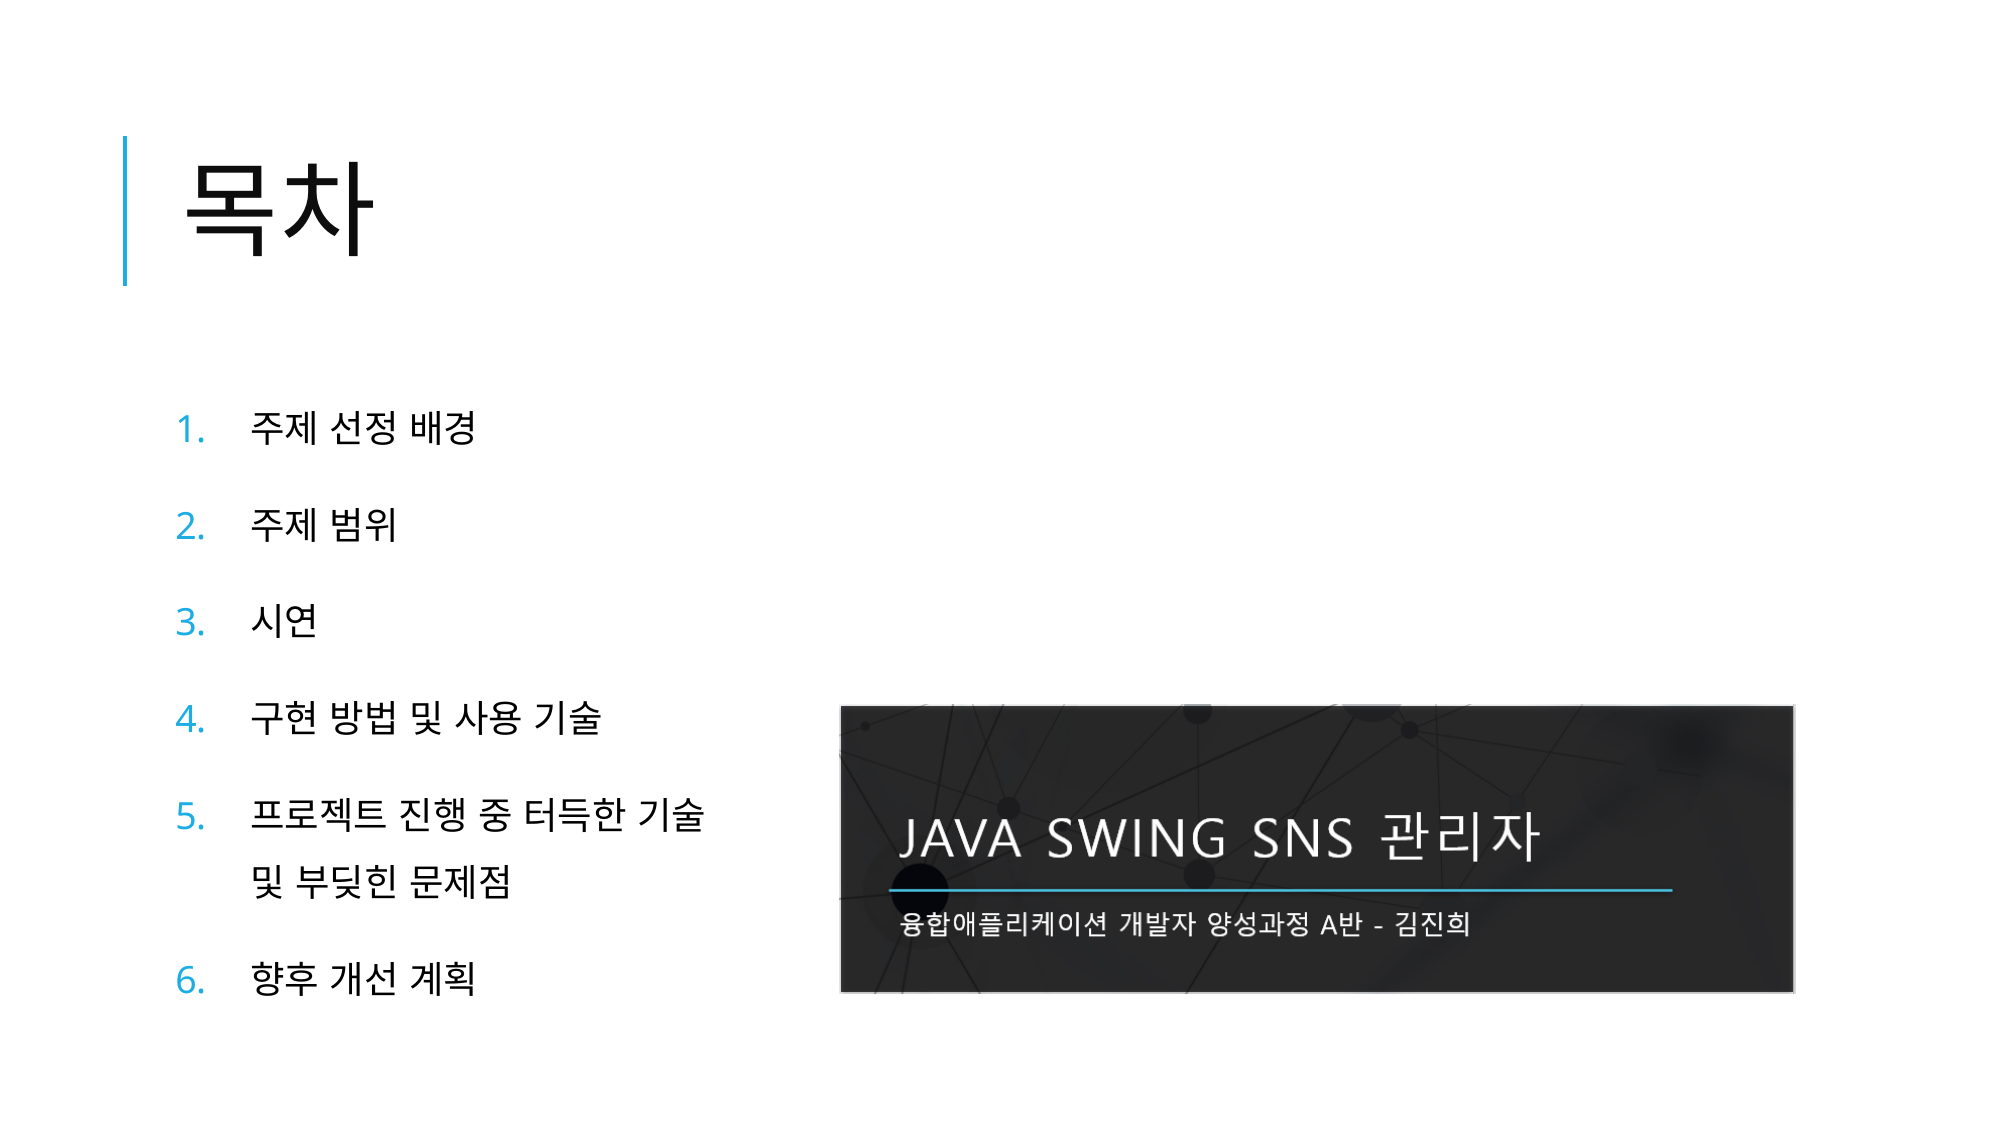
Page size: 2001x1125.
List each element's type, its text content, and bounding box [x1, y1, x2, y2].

list 주제 선정 배경 주제 범위 시연 구현 방법 및 사용 기술 프로젝트 진행 중 터득한 기술 및 부딪힌 문제점 향후 개선 계획 [168, 375, 1763, 1035]
picture [839, 704, 1796, 995]
title 목차 [168, 96, 1763, 342]
